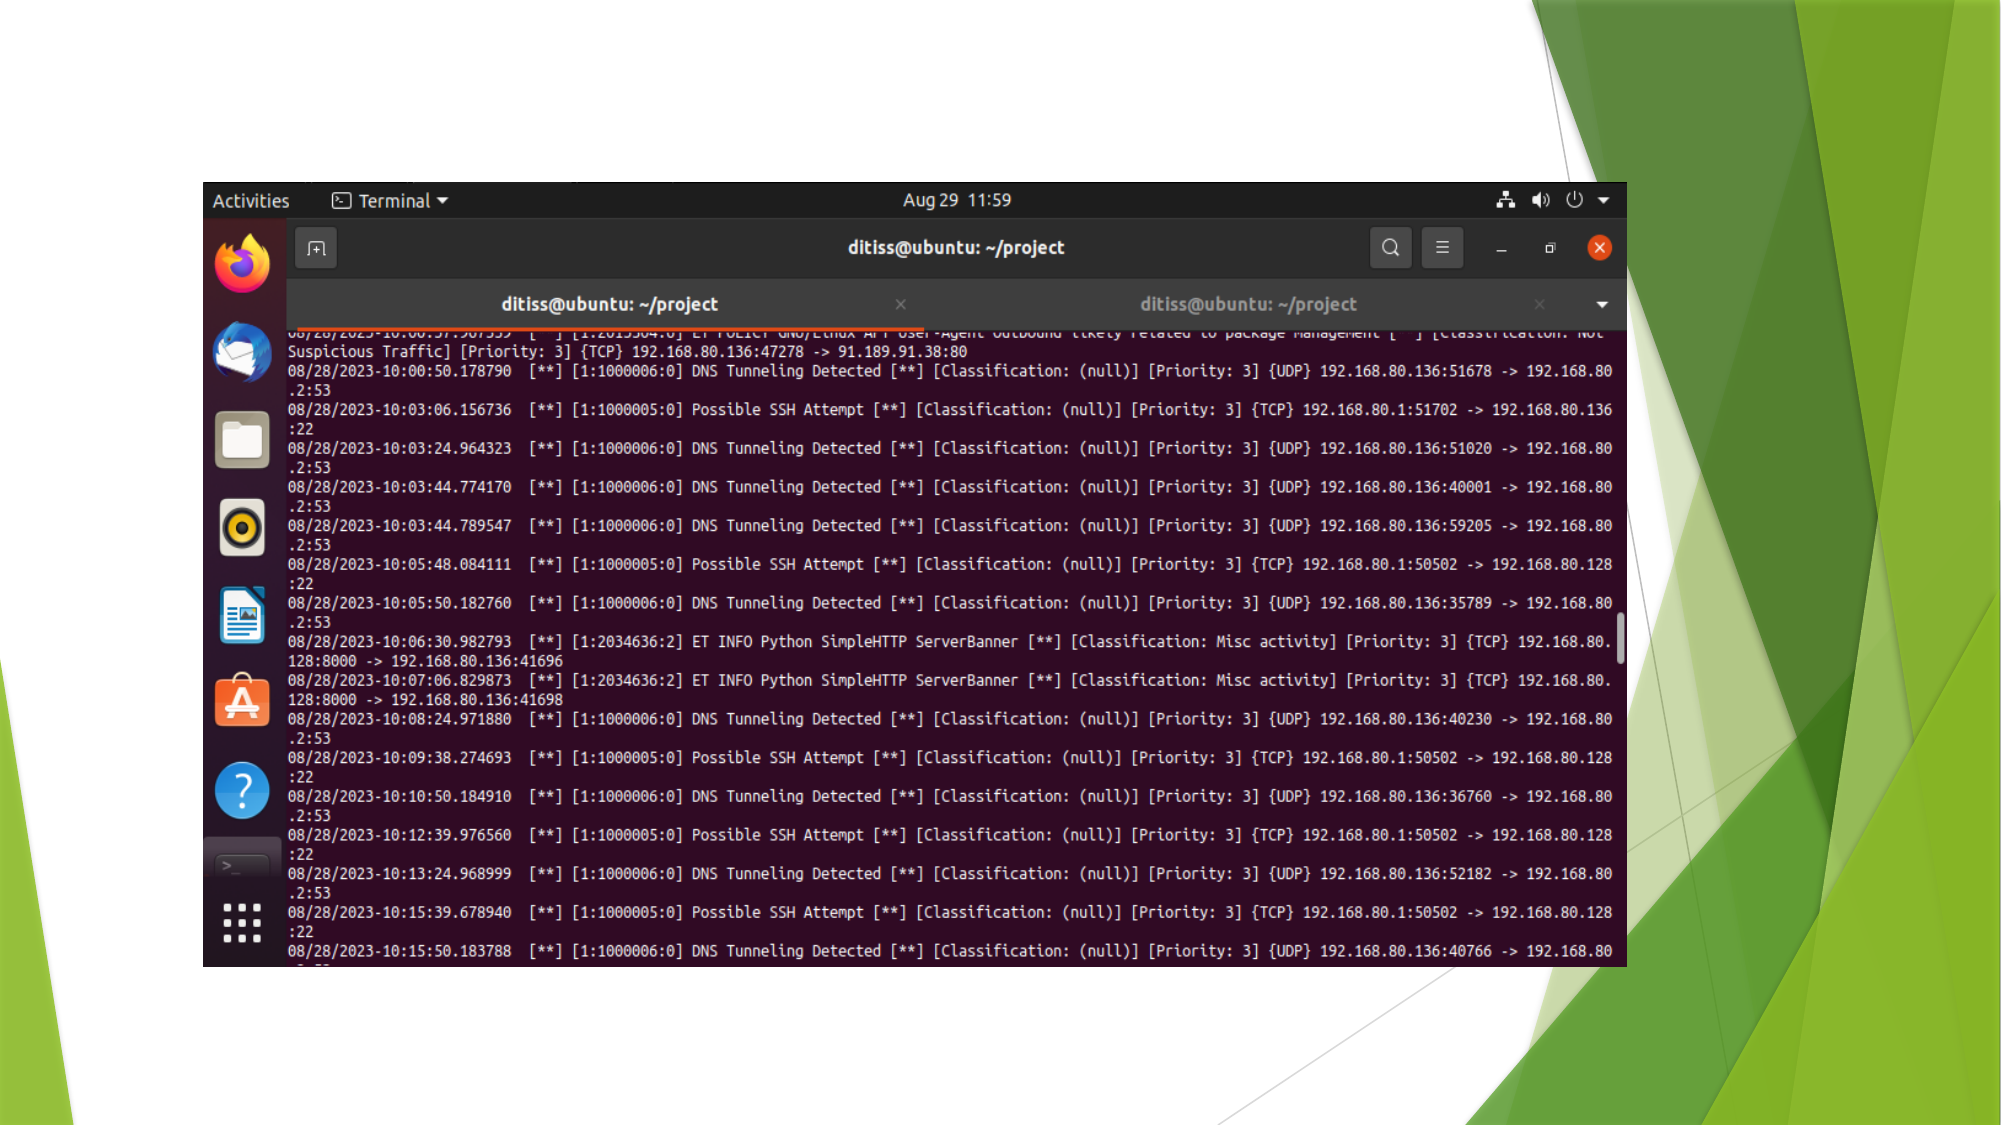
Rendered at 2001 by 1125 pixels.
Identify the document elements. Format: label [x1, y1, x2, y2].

picture [202, 181, 1627, 967]
